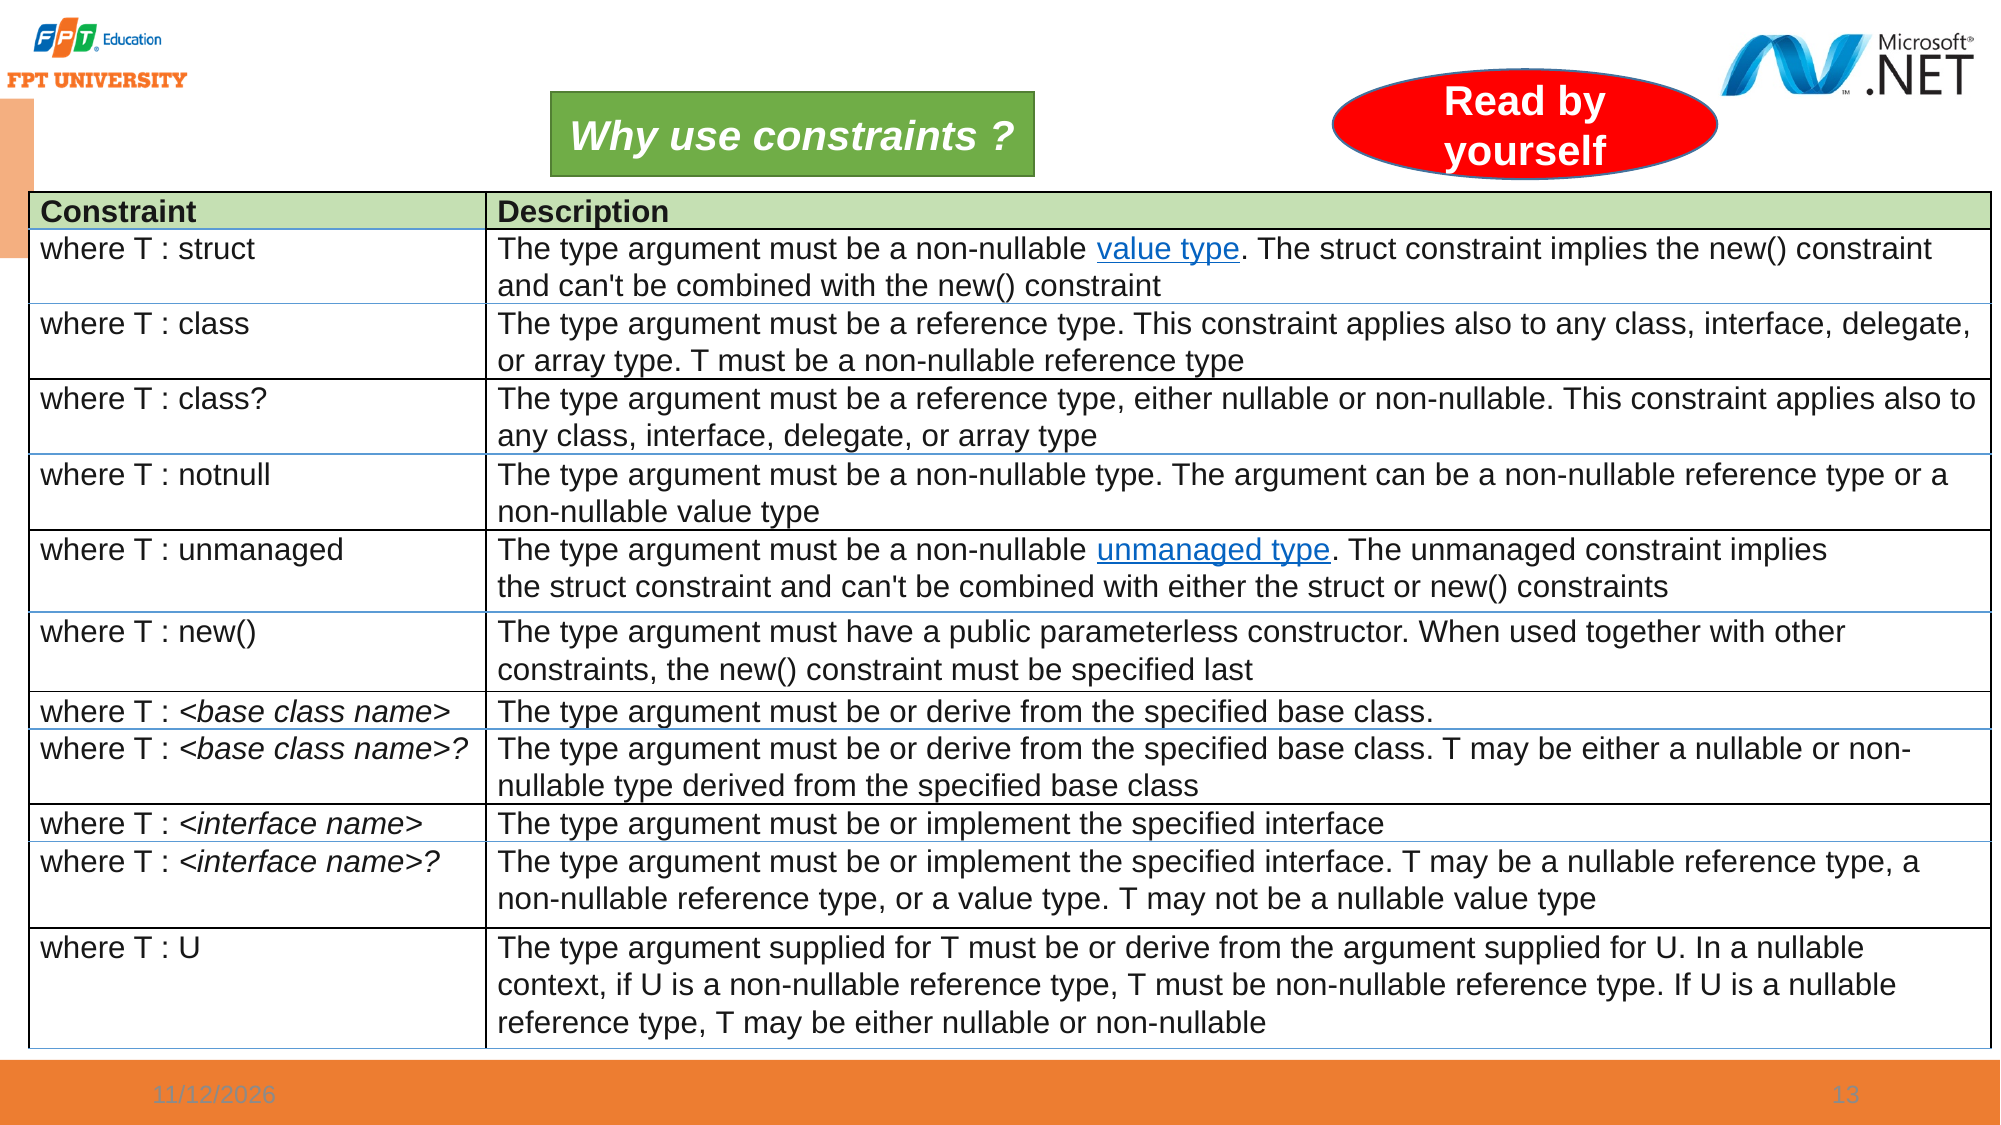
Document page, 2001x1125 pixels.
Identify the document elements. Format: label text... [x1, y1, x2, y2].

table_cell The type argument must be or implement the specified interface. T may be a nullable reference type, a non-nullable reference type, or a value type. T may not be a nullable value type [487, 842, 1990, 927]
table_header Description [487, 193, 1990, 228]
table_cell The type argument must be or derive from the specified base class. [487, 692, 1990, 728]
table_cell The type argument must be or implement the specified interface [487, 805, 1990, 841]
text_box Why use constraints ? [550, 91, 1035, 177]
table_cell where T : <interface name>? [30, 842, 485, 927]
table_cell where T : class [30, 304, 485, 378]
table_cell where T : notnull [30, 455, 485, 529]
table_cell The type argument must have a public parameterless constructor. When used together with other constraints, the new() constraint must be specified last [487, 613, 1990, 691]
table_header Constraint [30, 193, 485, 228]
picture [1685, 0, 2001, 129]
table_cell where T : unmanaged [30, 531, 485, 611]
table_cell The type argument must be a reference type. This constraint applies also to any class, interface, delegate, or array type. T must be a non-nullable reference type [487, 304, 1990, 378]
table_cell The type argument must be a non-nullable value type. The struct constraint implies the new() constraint and can't be combined with the new() constraint [487, 230, 1990, 303]
table_cell where T : struct [30, 230, 485, 303]
text_box Read by yourself [1331, 68, 1719, 181]
table_cell where T : <base class name>? [30, 730, 485, 803]
table_cell The type argument must be a non-nullable unmanaged type. The unmanaged constraint implies the struct constraint and can't be combined with either the struct or new() constraints [487, 531, 1990, 611]
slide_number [137, 1063, 588, 1123]
picture [0, 3, 194, 98]
table_cell The type argument must be or derive from the specified base class. T may be either a nullable or non-nullable type derived from the specified base class [487, 730, 1990, 803]
slide_number 13 [1424, 1063, 1875, 1123]
table_cell where T : <interface name> [30, 805, 485, 841]
table_cell where T : <base class name> [30, 692, 485, 728]
table_cell The type argument must be a non-nullable type. The argument can be a non-nullable reference type or a non-nullable value type [487, 455, 1990, 529]
table_cell where T : class? [30, 380, 485, 453]
table_cell where T : new() [30, 613, 485, 691]
table_cell where T : U [30, 929, 485, 1048]
table_cell The type argument supplied for T must be or derive from the argument supplied for U. In a nullable context, if U is a non-nullable reference type, T must be non-nullable reference type. If U is a nullable reference type, T may be either nullable or non-nullable [487, 929, 1990, 1048]
table_cell The type argument must be a reference type, either nullable or non-nullable. This constraint applies also to any class, interface, delegate, or array type [487, 380, 1990, 453]
